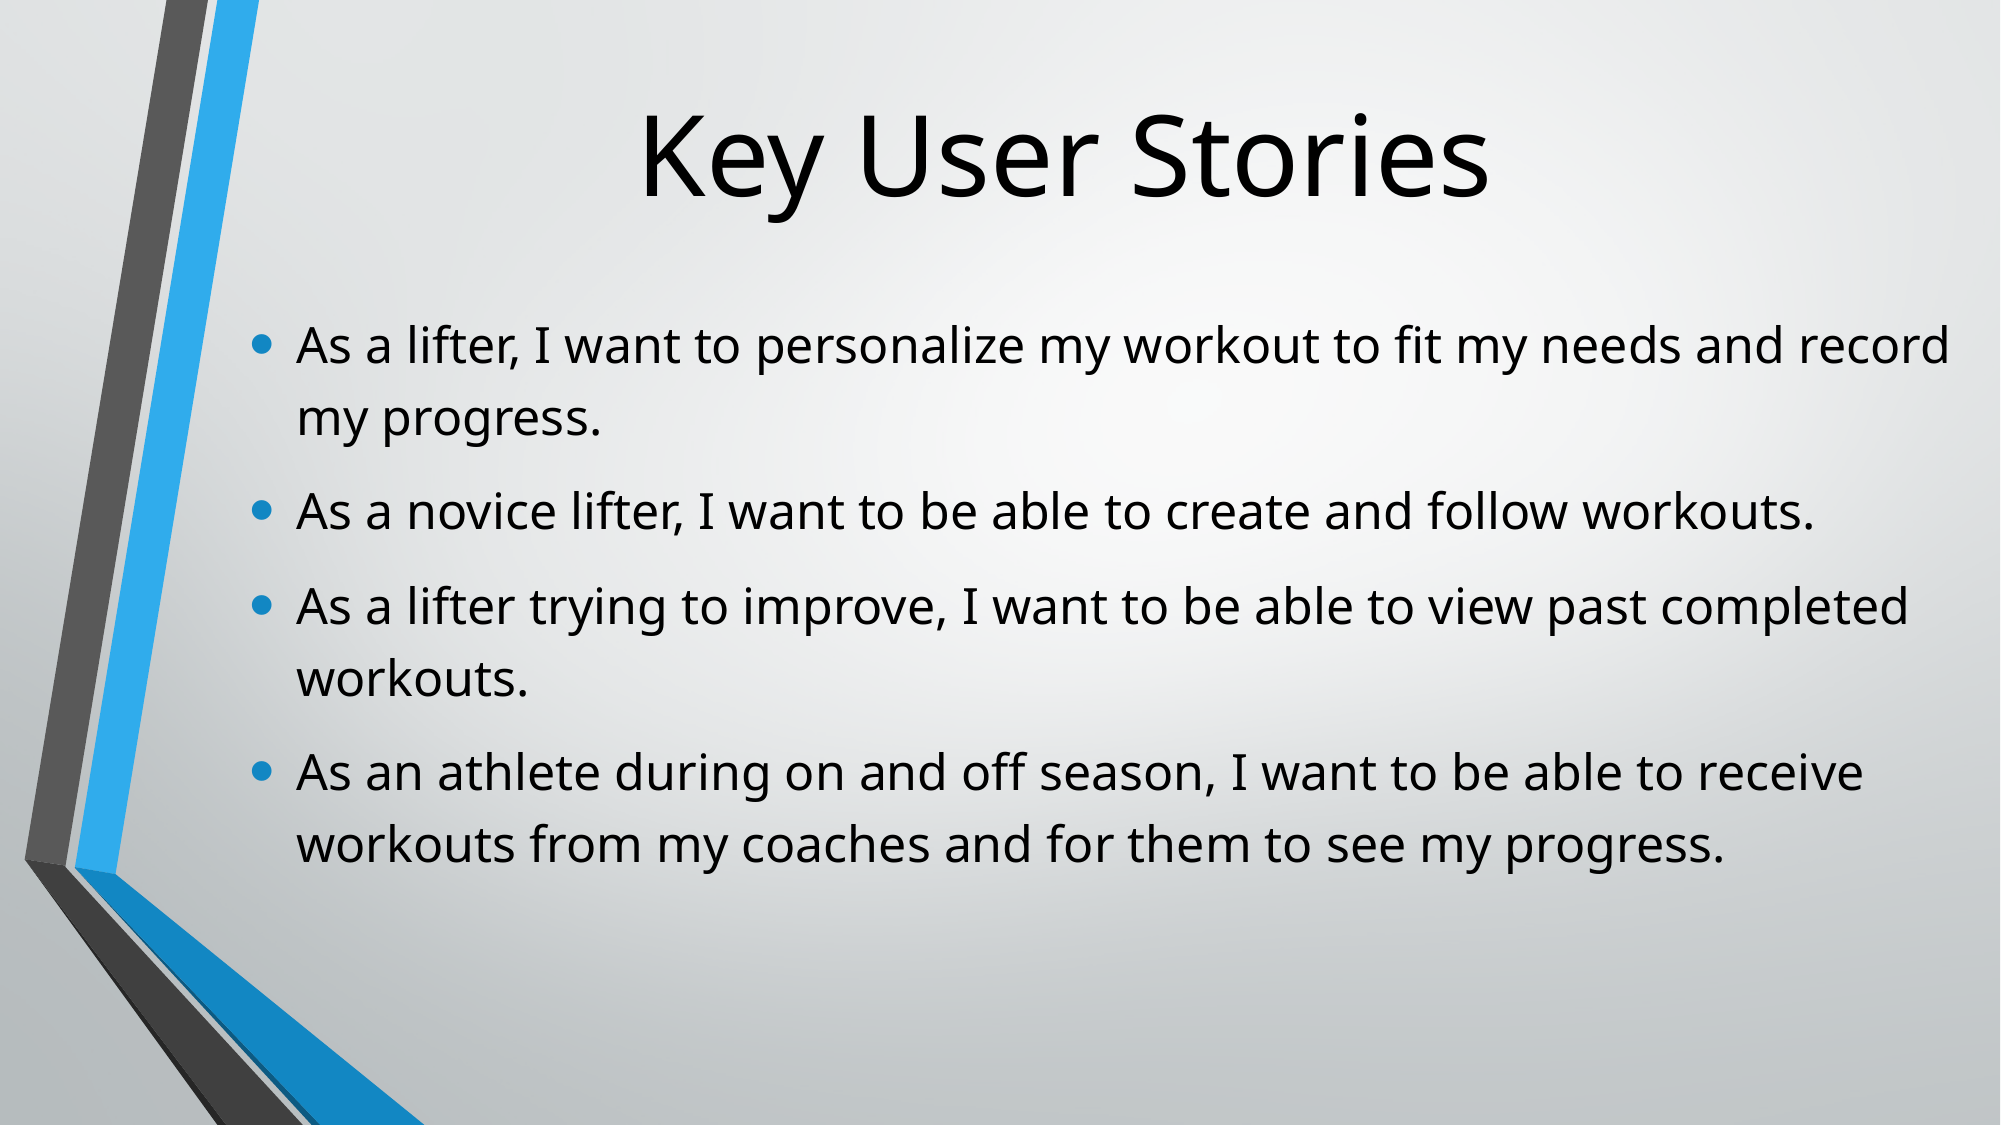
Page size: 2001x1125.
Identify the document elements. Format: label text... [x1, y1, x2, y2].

title Key User Stories [243, 50, 1887, 253]
list As a lifter, I want to personalize my workout to fit my needs and record my progress. As a novice lifter, I want to be able to create and follow workouts. As a lifter trying to improve, I want to be able to view past completed workouts. As an athlete during on and off season, I want to be able to receive workouts from my coaches and for them to see my progress. [234, 293, 2000, 889]
